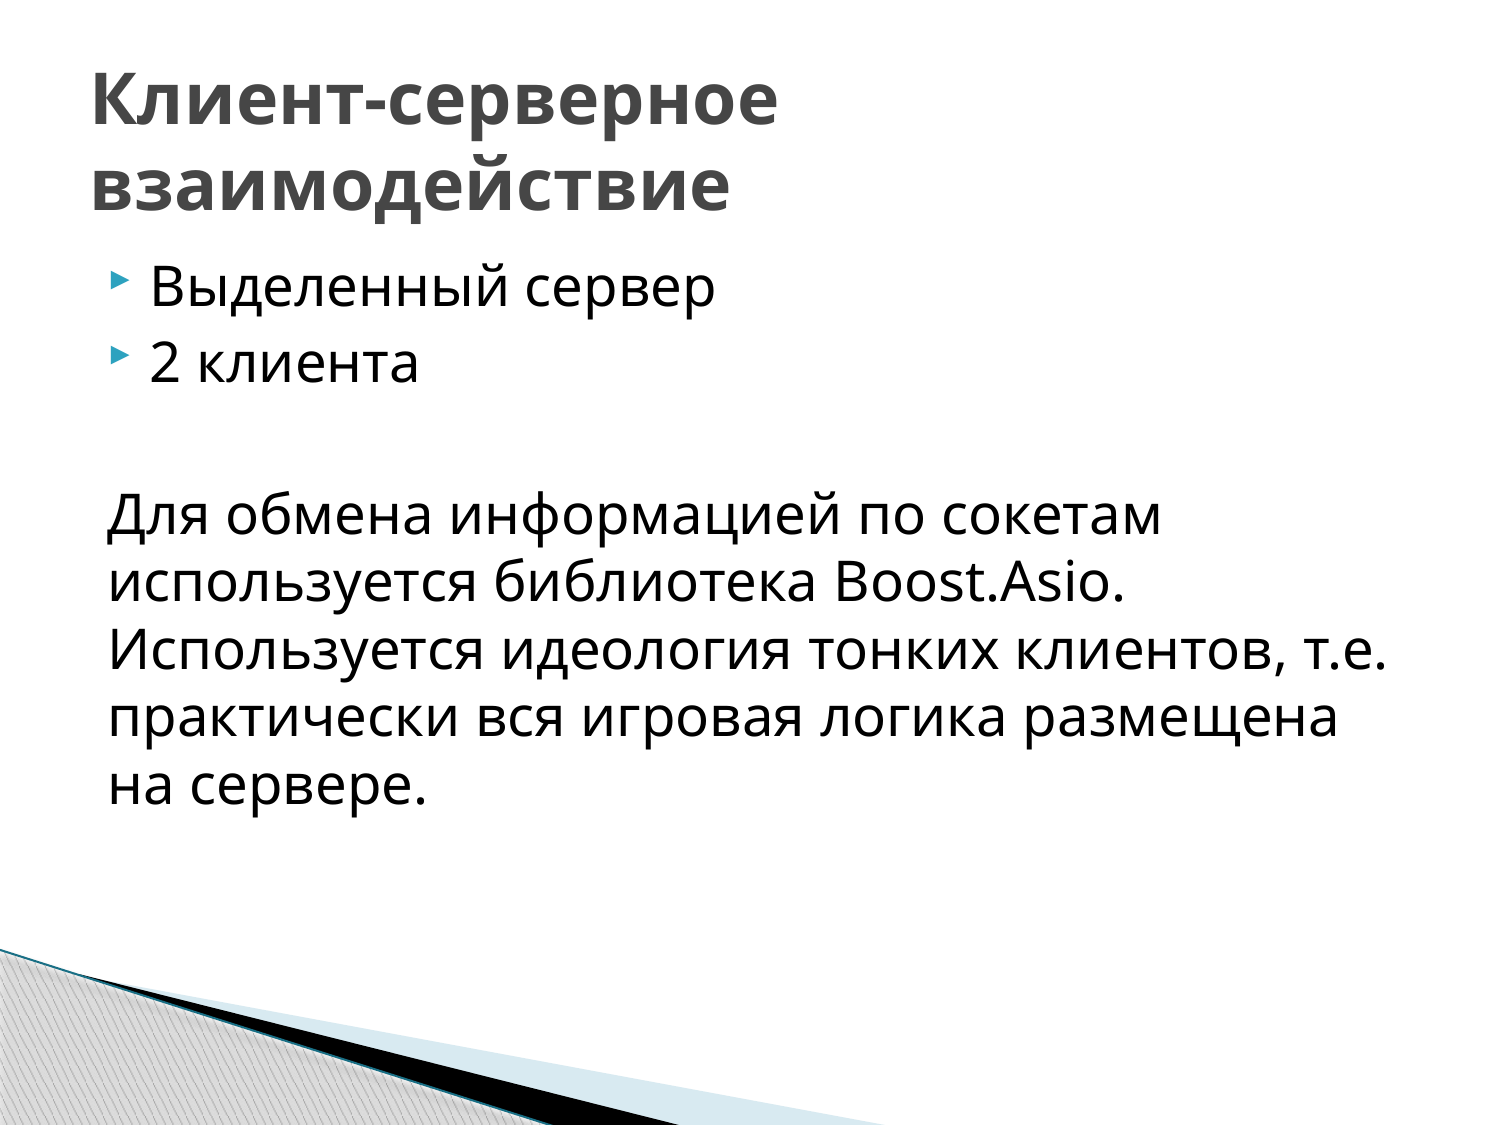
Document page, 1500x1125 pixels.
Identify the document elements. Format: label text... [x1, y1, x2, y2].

list Выделенный сервер 2 клиента Для обмена информацией по сокетам используется библиотека Boost.Asio. Используется идеология тонких клиентов, т.е. практически вся игровая логика размещена на сервере. [75, 243, 1425, 986]
title Клиент-серверное взаимодействие [75, 45, 1425, 233]
